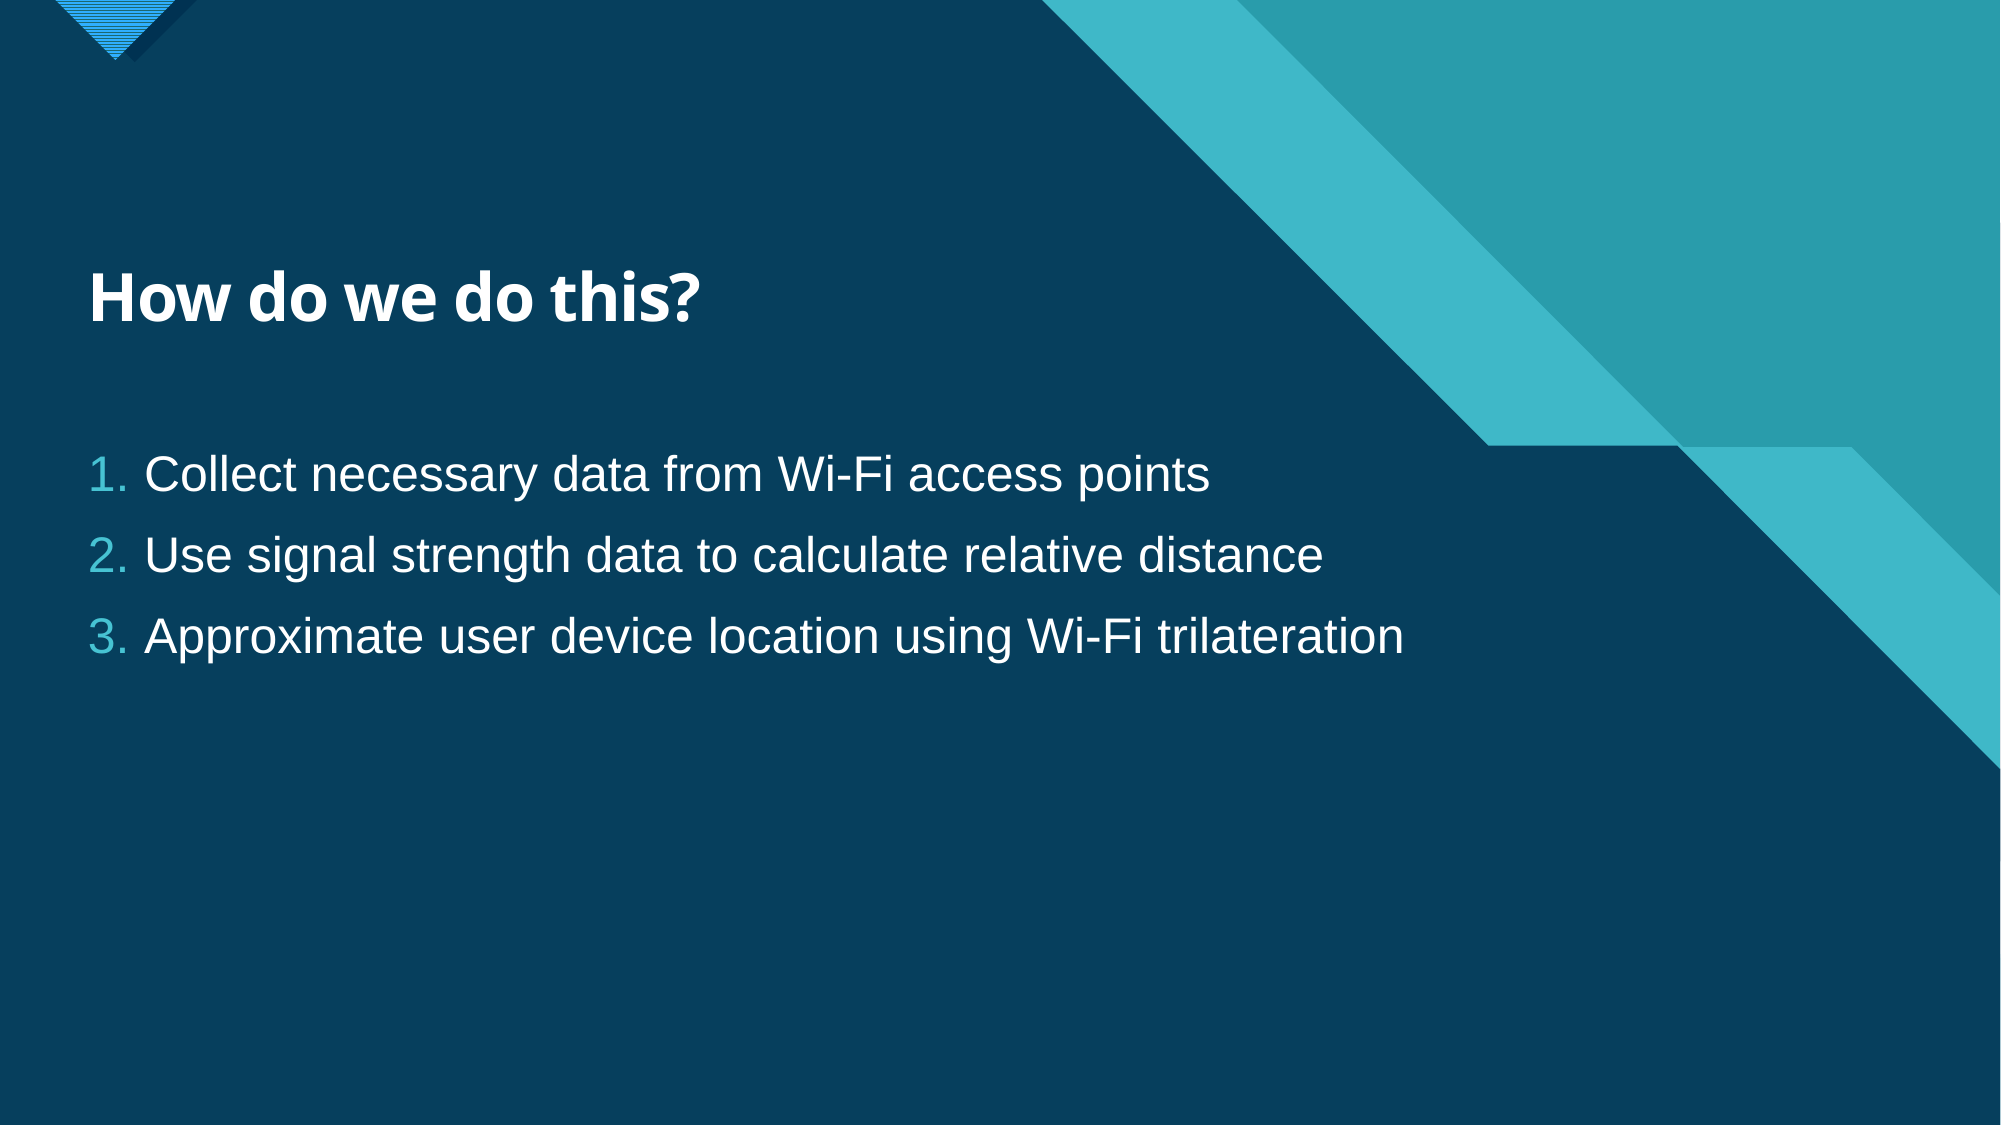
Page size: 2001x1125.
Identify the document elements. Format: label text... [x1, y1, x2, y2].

list Collect necessary data from Wi-Fi access points Use signal strength data to calculate relative distance Approximate user device location using Wi-Fi trilateration [72, 434, 1526, 1106]
title How do we do this? [72, 256, 1913, 345]
